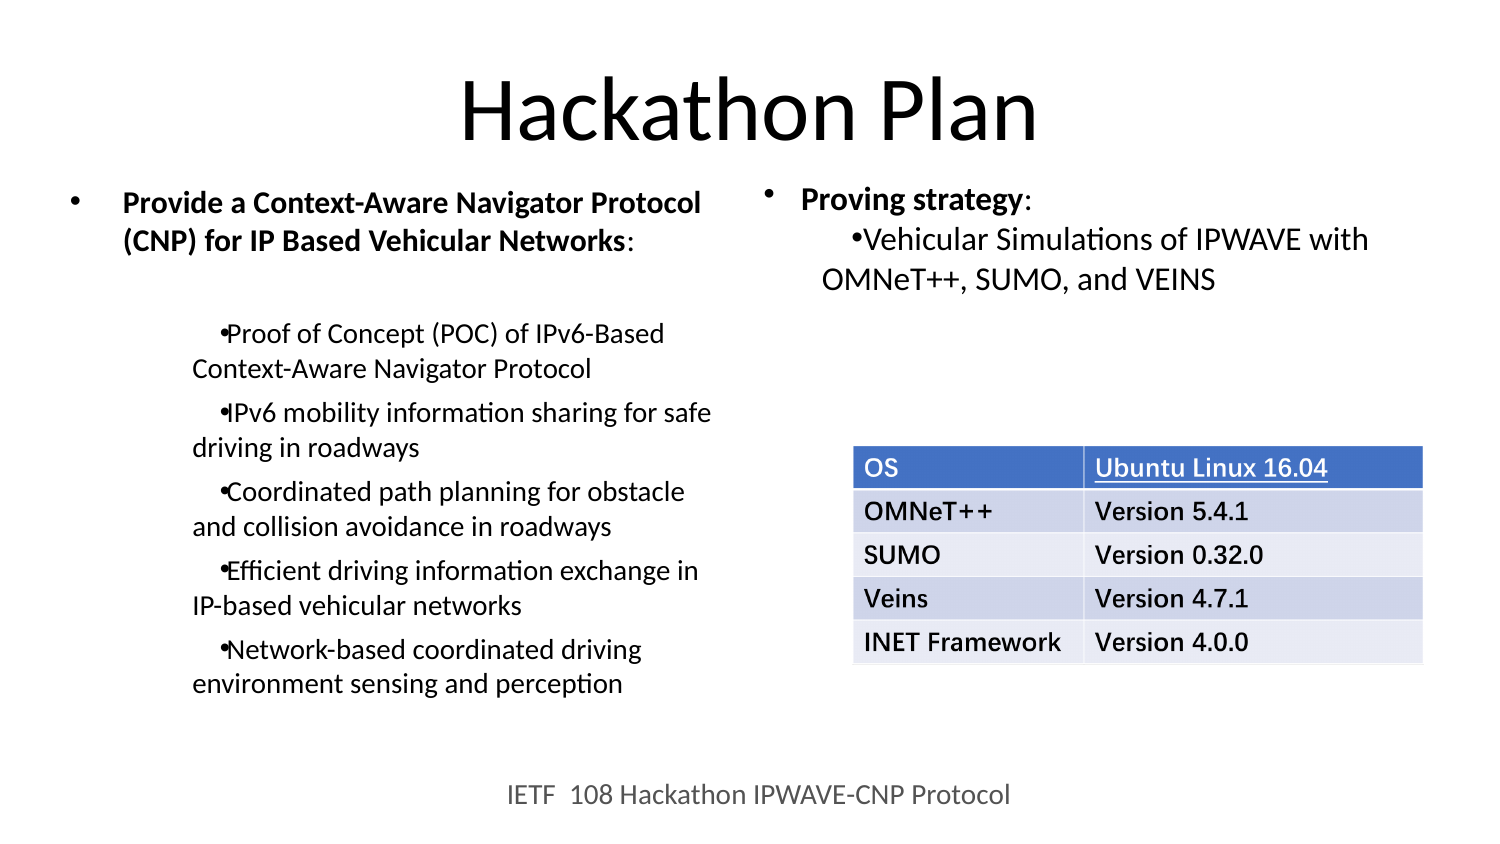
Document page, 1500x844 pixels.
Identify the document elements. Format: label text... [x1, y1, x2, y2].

text_box Proving strategy: Vehicular Simulations of IPWAVE with OMNeT++, SUMO, and VEINS [756, 174, 1454, 743]
picture [852, 442, 1426, 674]
list Provide a Context-Aware Navigator Protocol (CNP) for IP Based Vehicular Networks: Proof of Concept (POC) of IPv6-Based Context-Aware Navigator Protocol IPv6 mobility information sharing for safe driving in roadways Coordinated path planning for obstacle and collision avoidance in roadways Efficient driving information exchange in IP-based vehicular networks Network-based coordinated driving environment sensing and perception [61, 173, 726, 744]
title Hackathon Plan [74, 33, 1426, 175]
